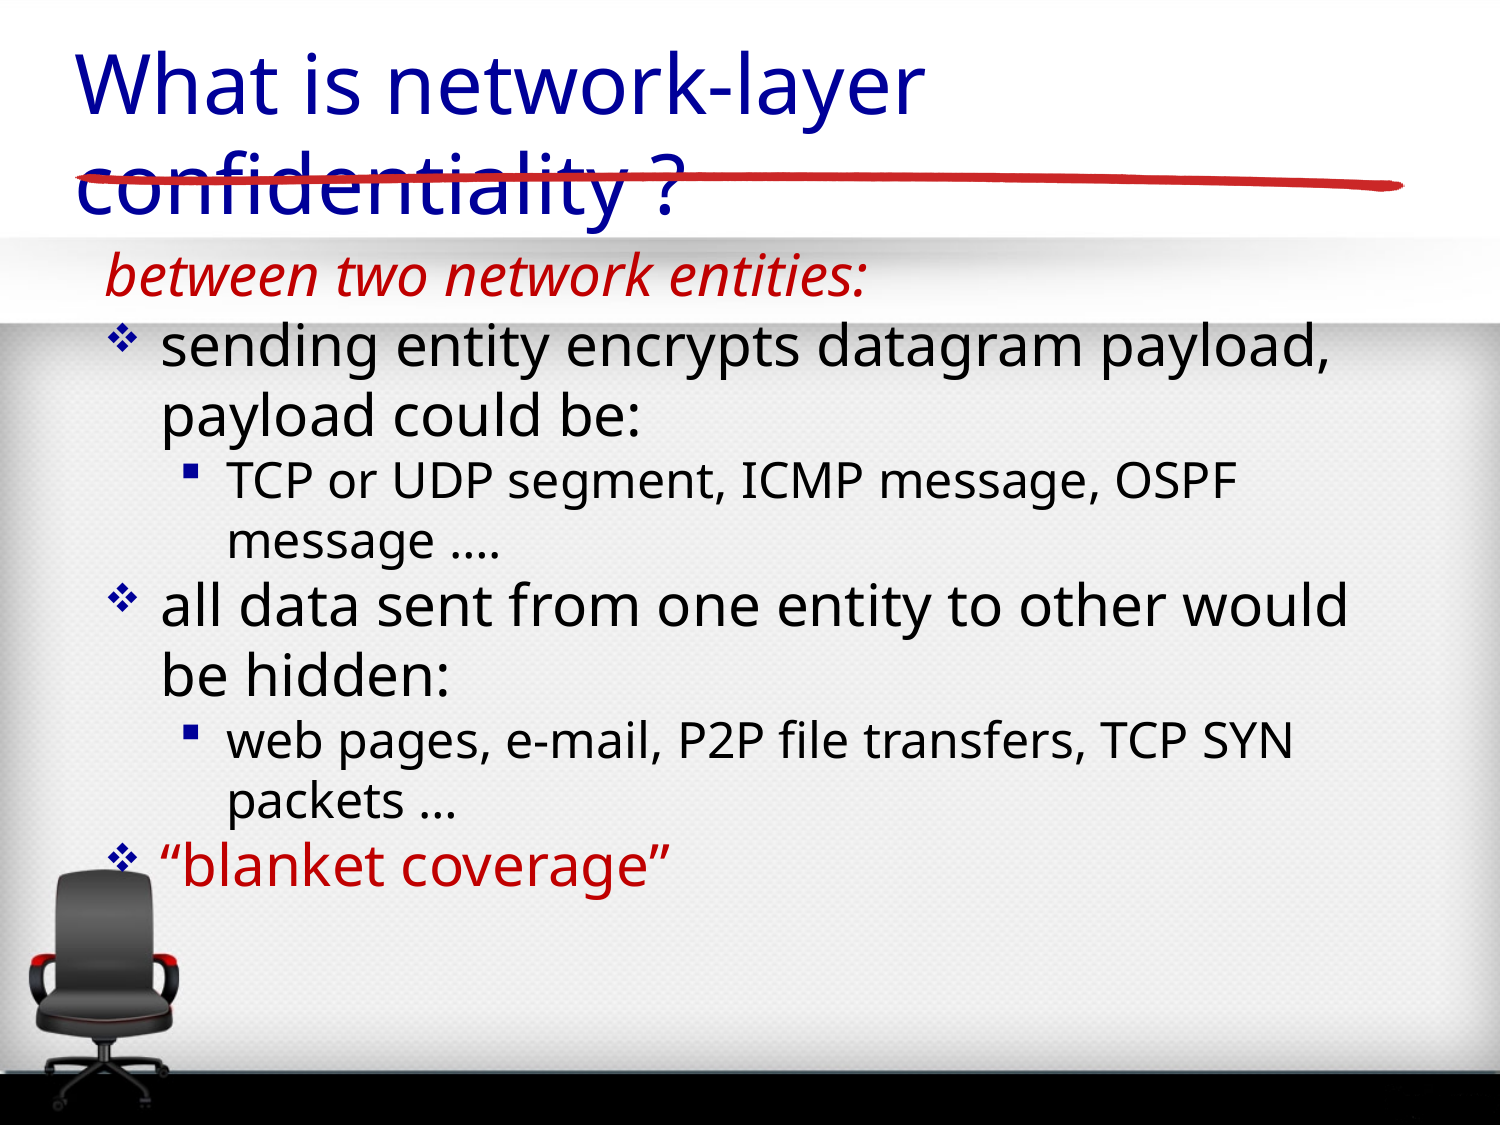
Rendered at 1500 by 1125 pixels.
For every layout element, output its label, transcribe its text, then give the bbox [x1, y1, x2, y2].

footer Network Security [762, 1062, 1397, 1114]
picture [0, 0, 1500, 1125]
list between two network entities: sending entity encrypts datagram payload, payload could be: TCP or UDP segment, ICMP message, OSPF message …. all data sent from one entity to other would be hidden: web pages, e-mail, P2P file transfers, TCP SYN packets … “blanket coverage” [89, 230, 1409, 994]
title What is network-layer confidentiality ? [59, 37, 1449, 225]
